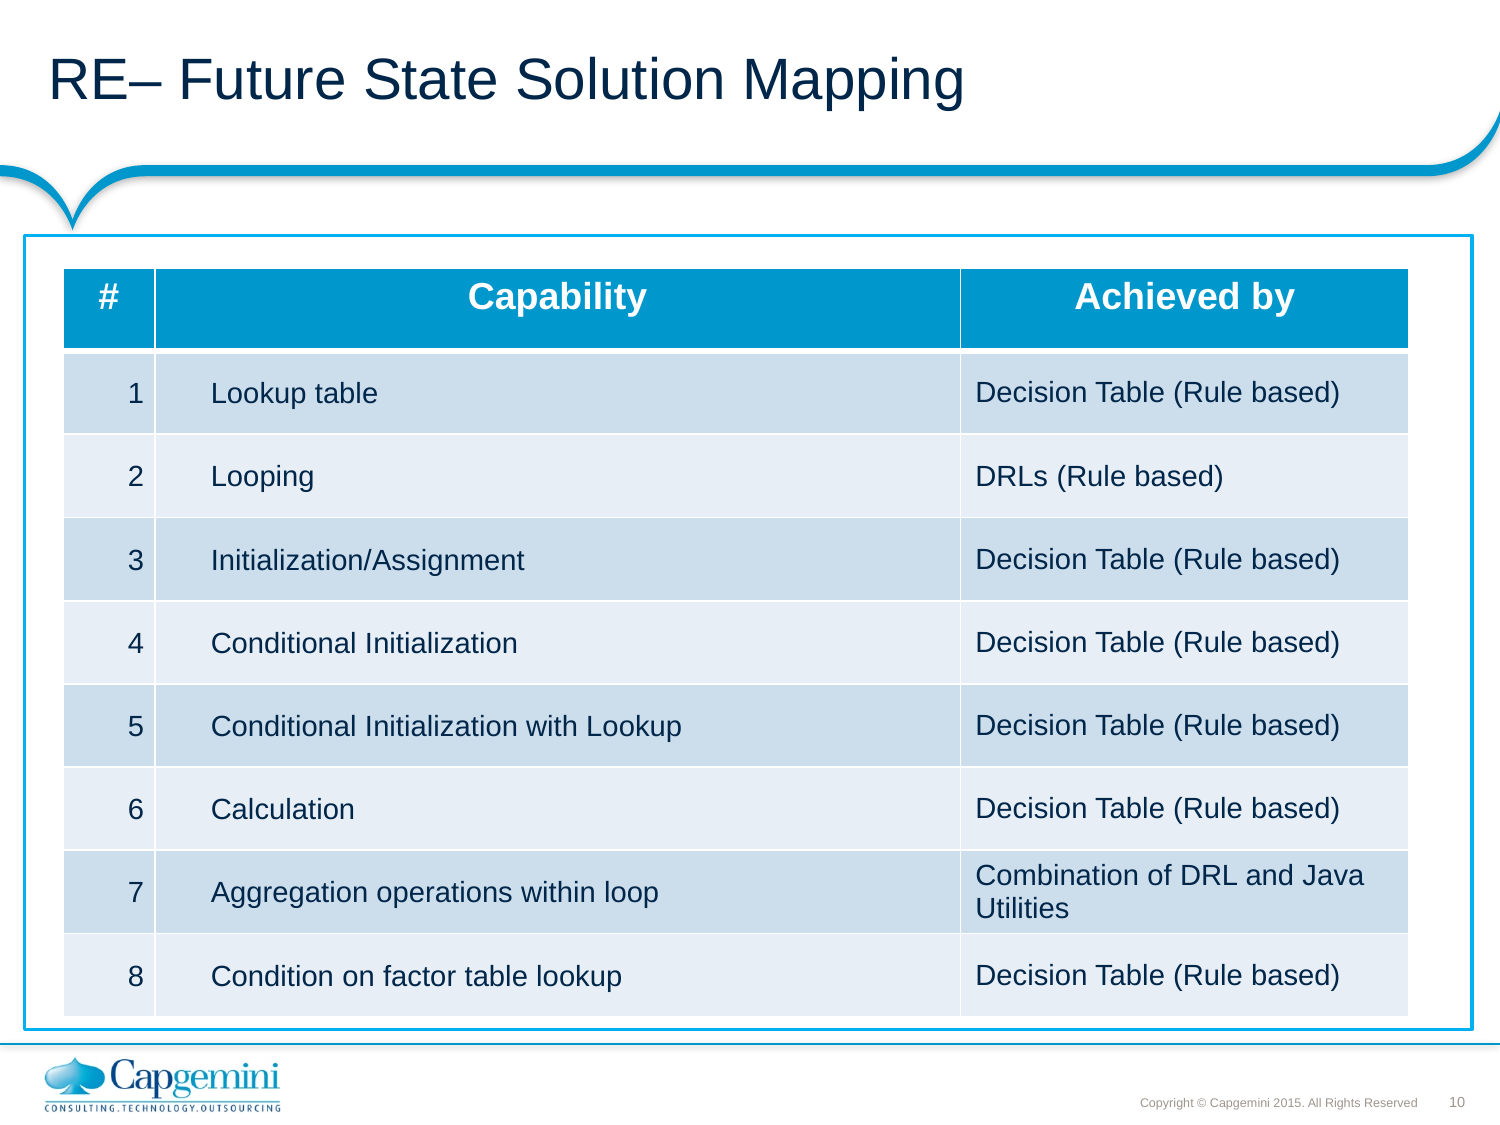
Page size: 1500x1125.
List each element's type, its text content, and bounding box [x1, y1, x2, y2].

table_cell 2 [64, 435, 154, 517]
table_cell 8 [64, 934, 154, 1016]
table_cell 3 [64, 518, 154, 600]
table_header # [64, 269, 154, 348]
table_cell Aggregation operations within loop [156, 851, 960, 933]
table_cell Lookup table [156, 354, 960, 433]
table_cell Decision Table (Rule based) [961, 602, 1408, 683]
table_cell 1 [64, 354, 154, 433]
table_cell Calculation [156, 768, 960, 849]
table_cell 7 [64, 851, 154, 933]
table_cell Decision Table (Rule based) [961, 768, 1408, 849]
table_cell 5 [64, 685, 154, 766]
table_cell Decision Table (Rule based) [961, 518, 1408, 600]
title RE– Future State Solution Mapping [0, 0, 1500, 165]
table_cell DRLs (Rule based) [961, 435, 1408, 517]
table_cell 4 [64, 602, 154, 683]
picture [44, 1056, 281, 1113]
table_cell Initialization/Assignment [156, 518, 960, 600]
table_cell 6 [64, 768, 154, 849]
table_cell Looping [156, 435, 960, 517]
text_box [23, 233, 1474, 1031]
table_cell Combination of DRL and Java Utilities [961, 851, 1408, 933]
table_cell Condition on factor table lookup [156, 934, 960, 1016]
table_cell Decision Table (Rule based) [961, 685, 1408, 766]
table_header Capability [156, 269, 960, 348]
table_cell Conditional Initialization [156, 602, 960, 683]
table_cell Decision Table (Rule based) [961, 934, 1408, 1016]
table_cell Decision Table (Rule based) [961, 354, 1408, 433]
table_cell Conditional Initialization with Lookup [156, 685, 960, 766]
table_header Achieved by [961, 269, 1408, 348]
